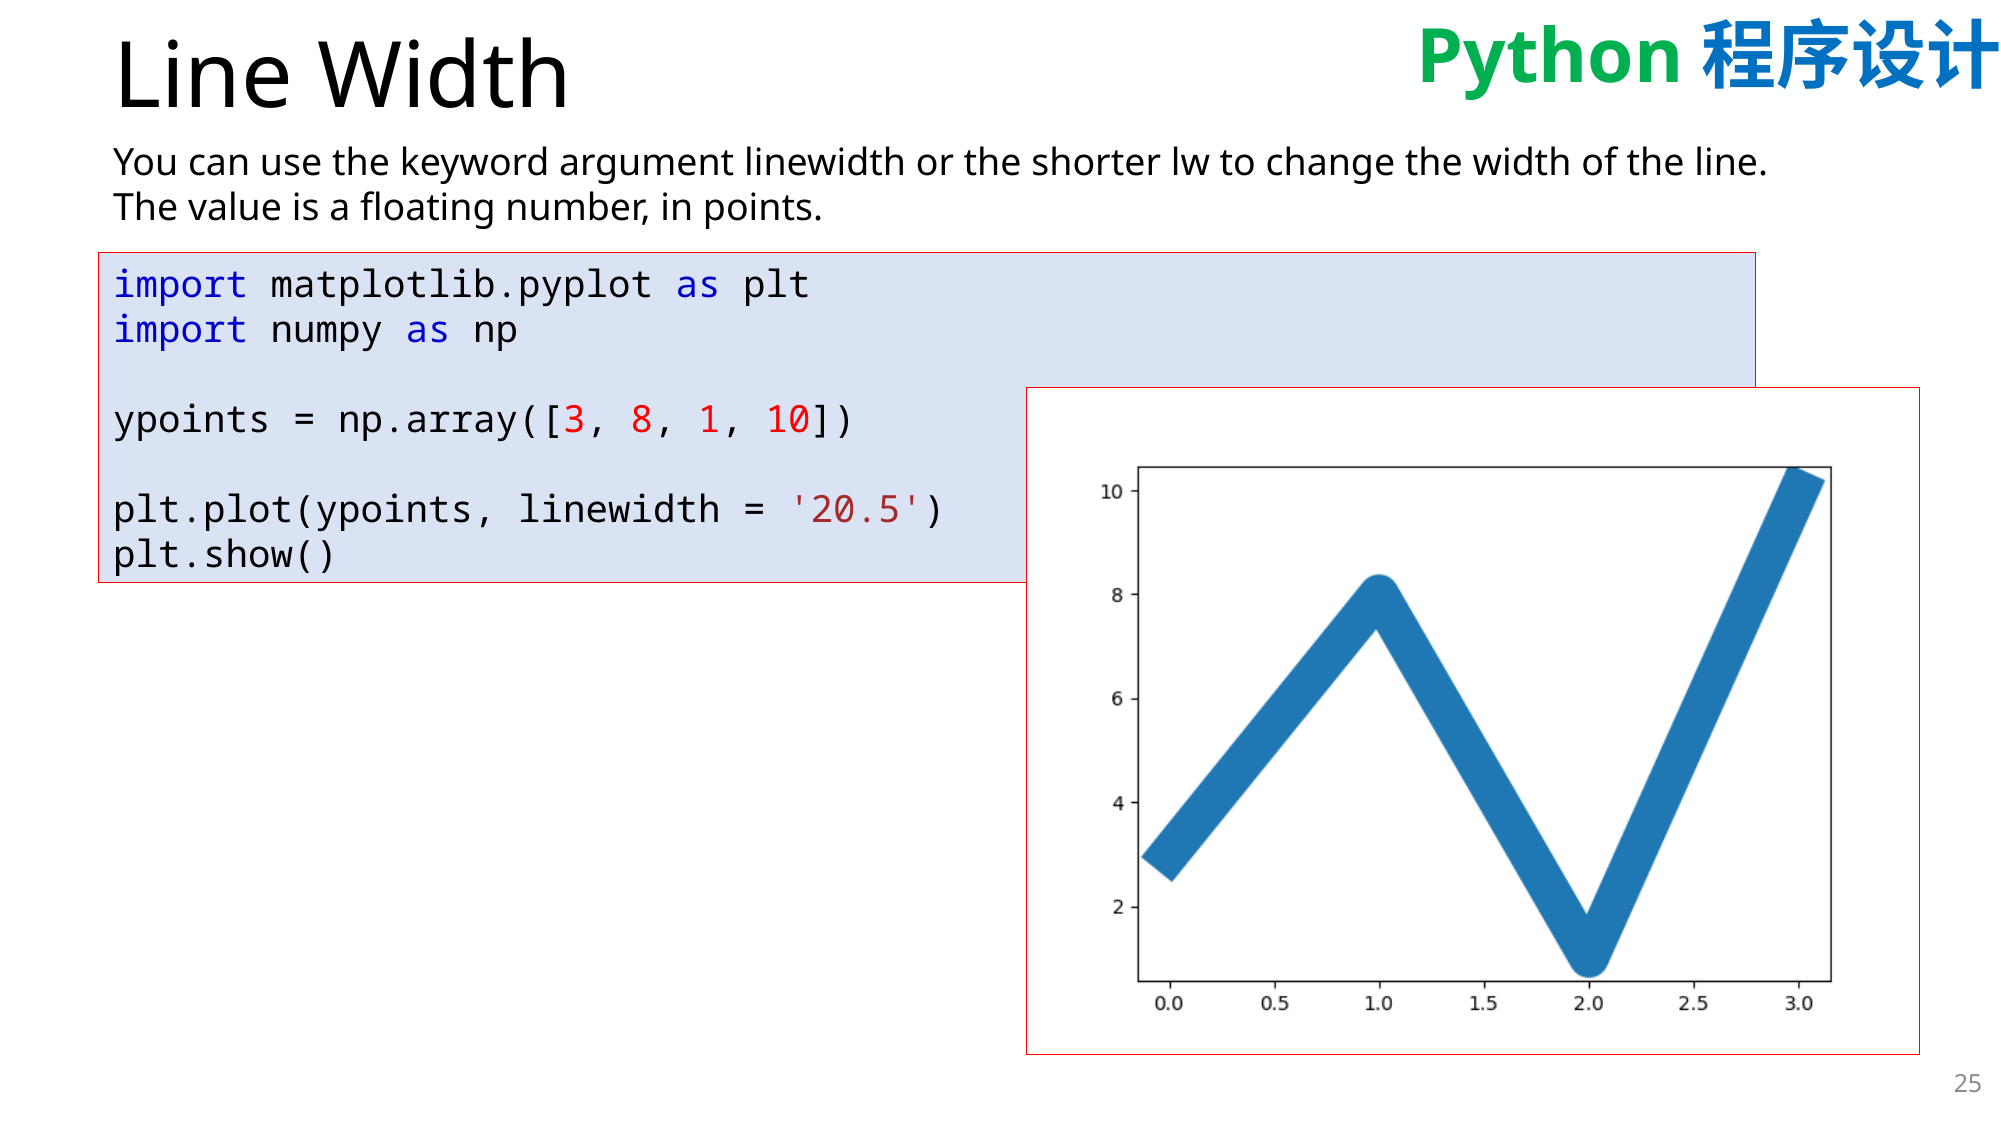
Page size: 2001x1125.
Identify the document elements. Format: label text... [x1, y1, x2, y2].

title Line Width [98, 0, 1824, 130]
picture [1026, 387, 1920, 1055]
slide_number 25 [1841, 1054, 1998, 1115]
text_box import matplotlib.pyplot as plt import numpy as np ypoints = np.array([3, 8, 1, 10]) plt.plot(ypoints, linewidth = '20.5') plt.show() [98, 252, 1756, 583]
text_box You can use the keyword argument linewidth or the shorter lw to change the width of the line. The value is a floating number, in points. [98, 130, 1891, 235]
